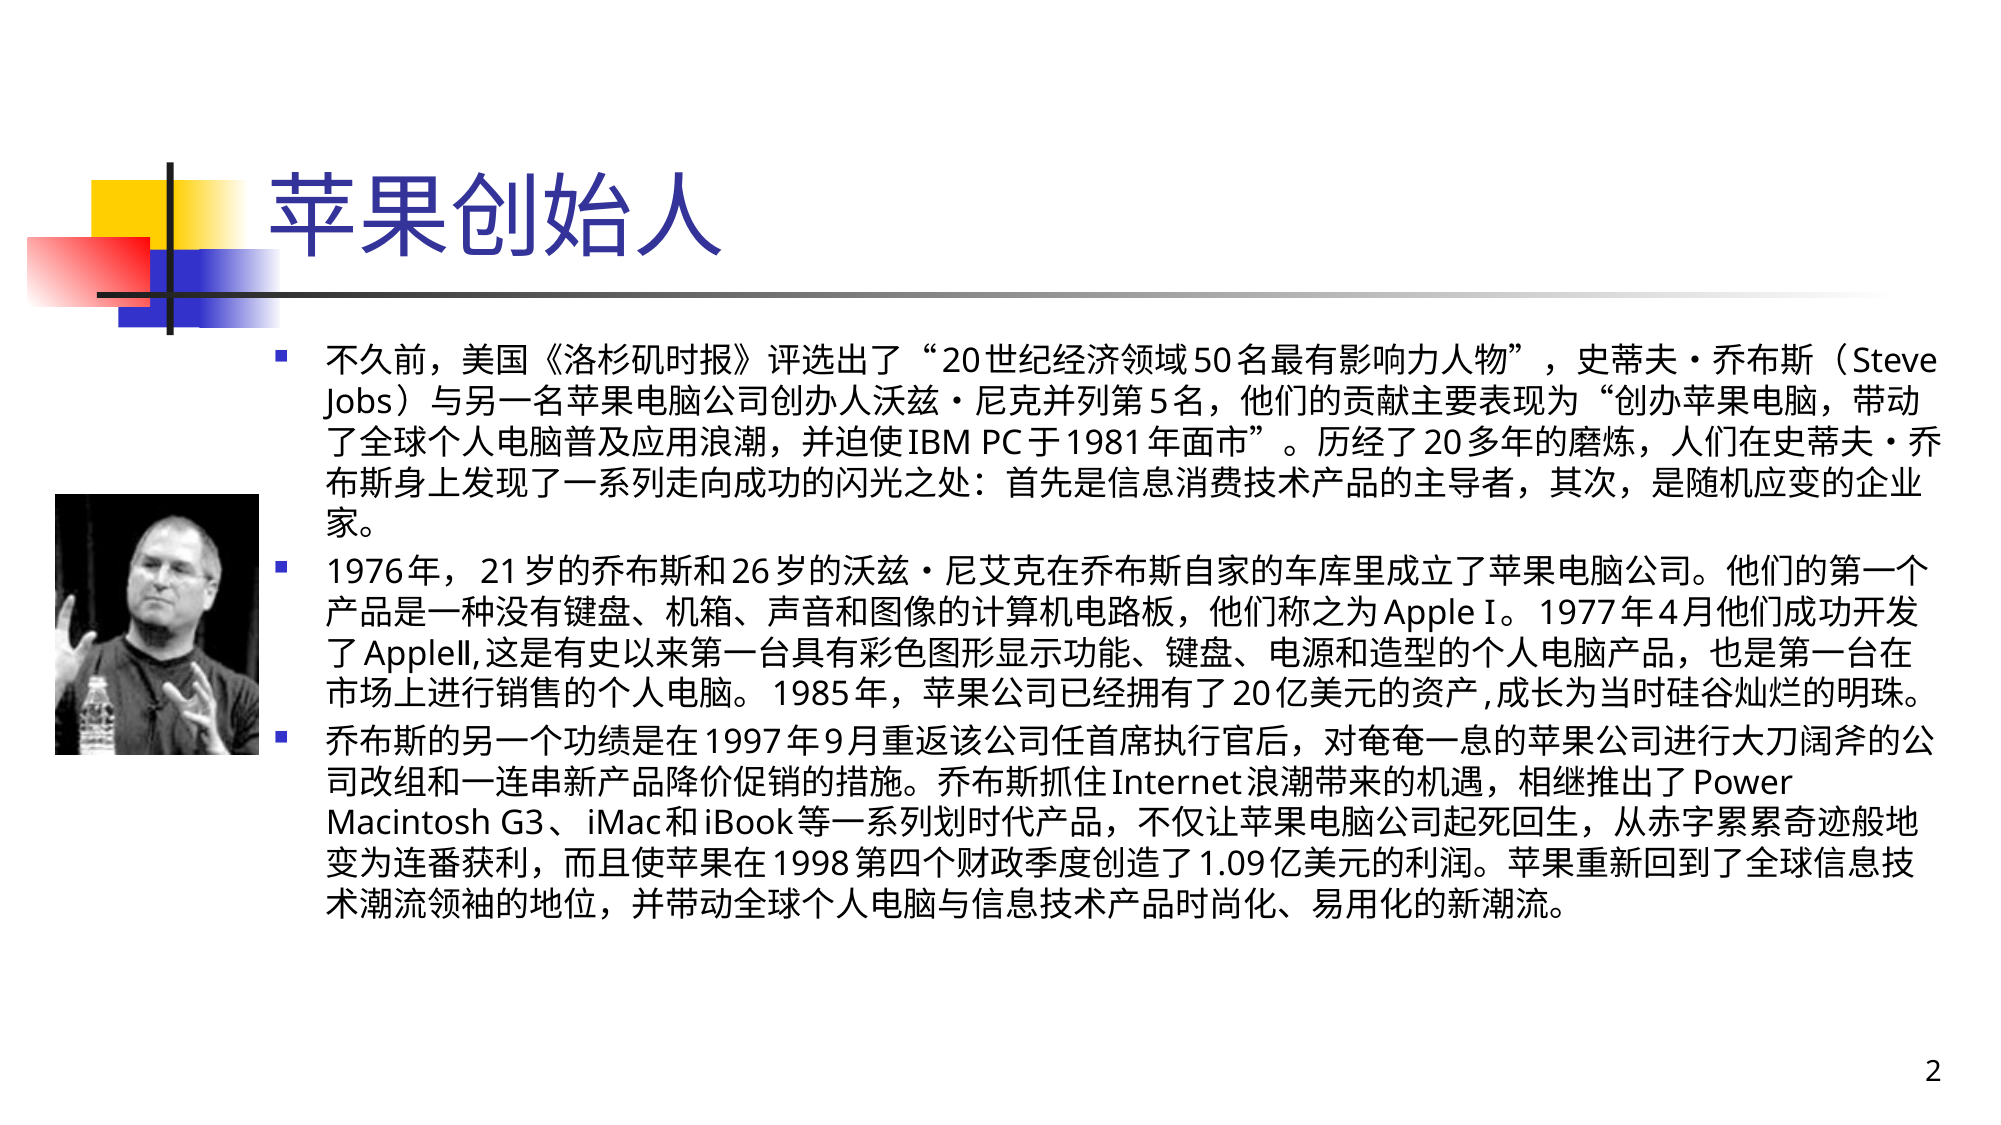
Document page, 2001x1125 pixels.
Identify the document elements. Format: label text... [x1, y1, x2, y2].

picture [55, 494, 259, 755]
list 不久前，美国《洛杉矶时报》评选出了“20世纪经济领域50名最有影响力人物”，史蒂夫•乔布斯（Steve Jobs）与另一名苹果电脑公司创办人沃兹•尼克并列第5名，他们的贡献主要表现为“创办苹果电脑，带动了全球个人电脑普及应用浪潮，并迫使IBM PC于1981年面市”。历经了20多年的磨炼，人们在史蒂夫•乔布斯身上发现了一系列走向成功的闪光之处：首先是信息消费技术产品的主导者，其次，是随机应变的企业家。 1976年，21岁的乔布斯和26岁的沃兹•尼艾克在乔布斯自家的车库里成立了苹果电脑公司。他们的第一个产品是一种没有键盘、机箱、声音和图像的计算机电路板，他们称之为Apple I。1977年4月他们成功开发了AppleⅡ,这是有史以来第一台具有彩色图形显示功能、键盘、电源和造型的个人电脑产品，也是第一台在市场上进行销售的个人电脑。1985年，苹果公司已经拥有了20亿美元的资产,成长为当时硅谷灿烂的明珠。 乔布斯的另一个功绩是在1997年9月重返该公司任首席执行官后，对奄奄一息的苹果公司进行大刀阔斧的公司改组和一连串新产品降价促销的措施。乔布斯抓住Internet浪潮带来的机遇，相继推出了Power Macintosh G3、iMac和iBook等一系列划时代产品，不仅让苹果电脑公司起死回生，从赤字累累奇迹般地变为连番获利，而且使苹果在1998第四个财政季度创造了1.09亿美元的利润。苹果重新回到了全球信息技术潮流领袖的地位，并带动全球个人电脑与信息技术产品时尚化、易用化的新潮流。 [258, 331, 1959, 970]
title 苹果创始人 [251, 35, 1957, 275]
slide_number 2 [1540, 1024, 1957, 1100]
